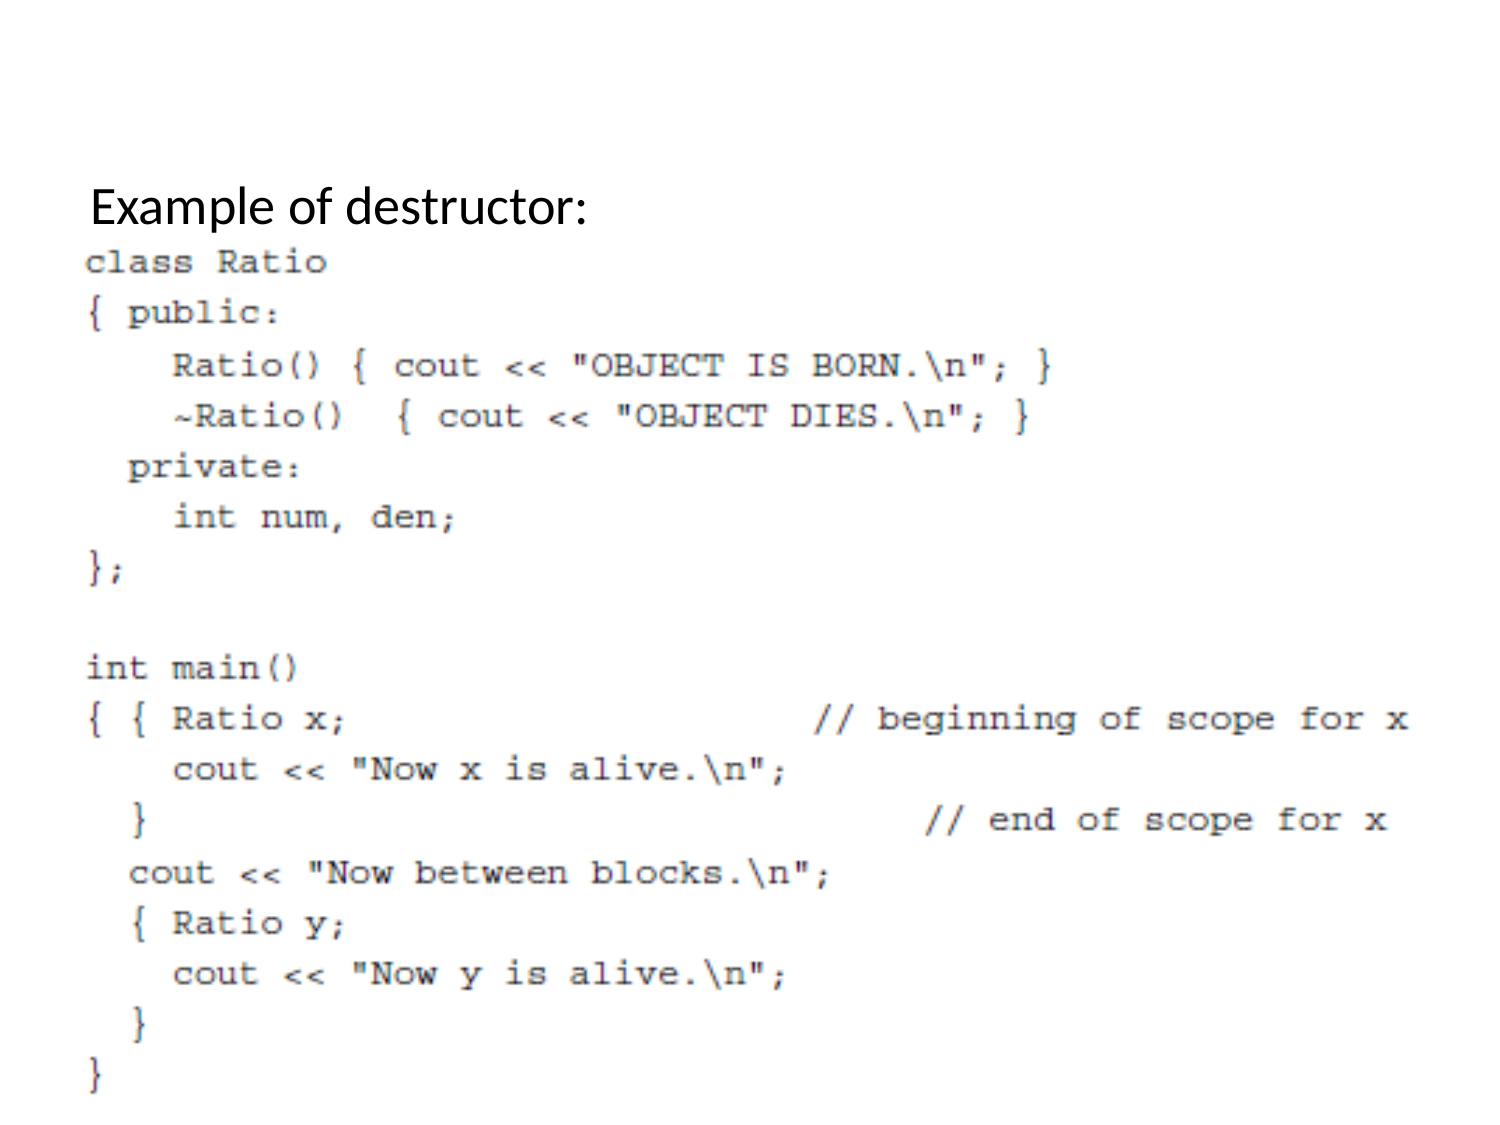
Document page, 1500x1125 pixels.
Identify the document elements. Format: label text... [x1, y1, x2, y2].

picture [74, 237, 1434, 1101]
list Example of destructor: [75, 162, 1425, 235]
